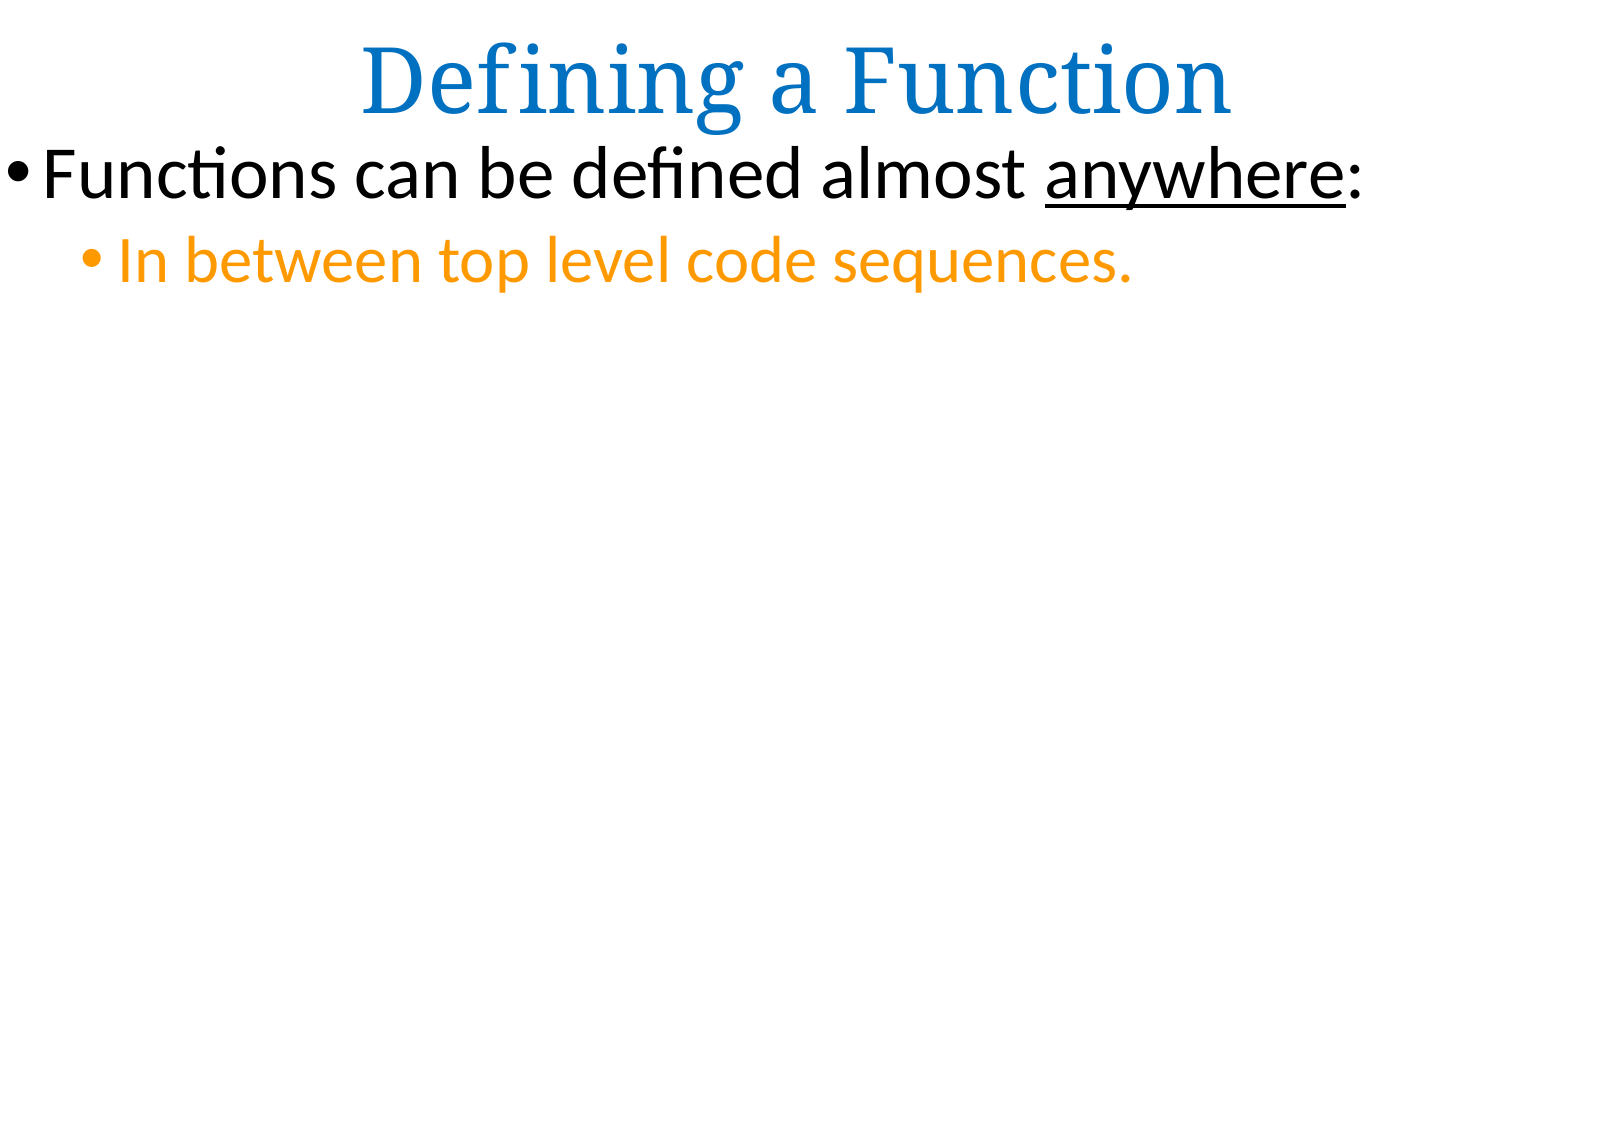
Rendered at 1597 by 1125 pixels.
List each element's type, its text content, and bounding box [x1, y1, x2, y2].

text_box Functions can be defined almost anywhere: In between top level code sequences. [0, 126, 1597, 1055]
text_box Defining a Function [0, 4, 1596, 163]
